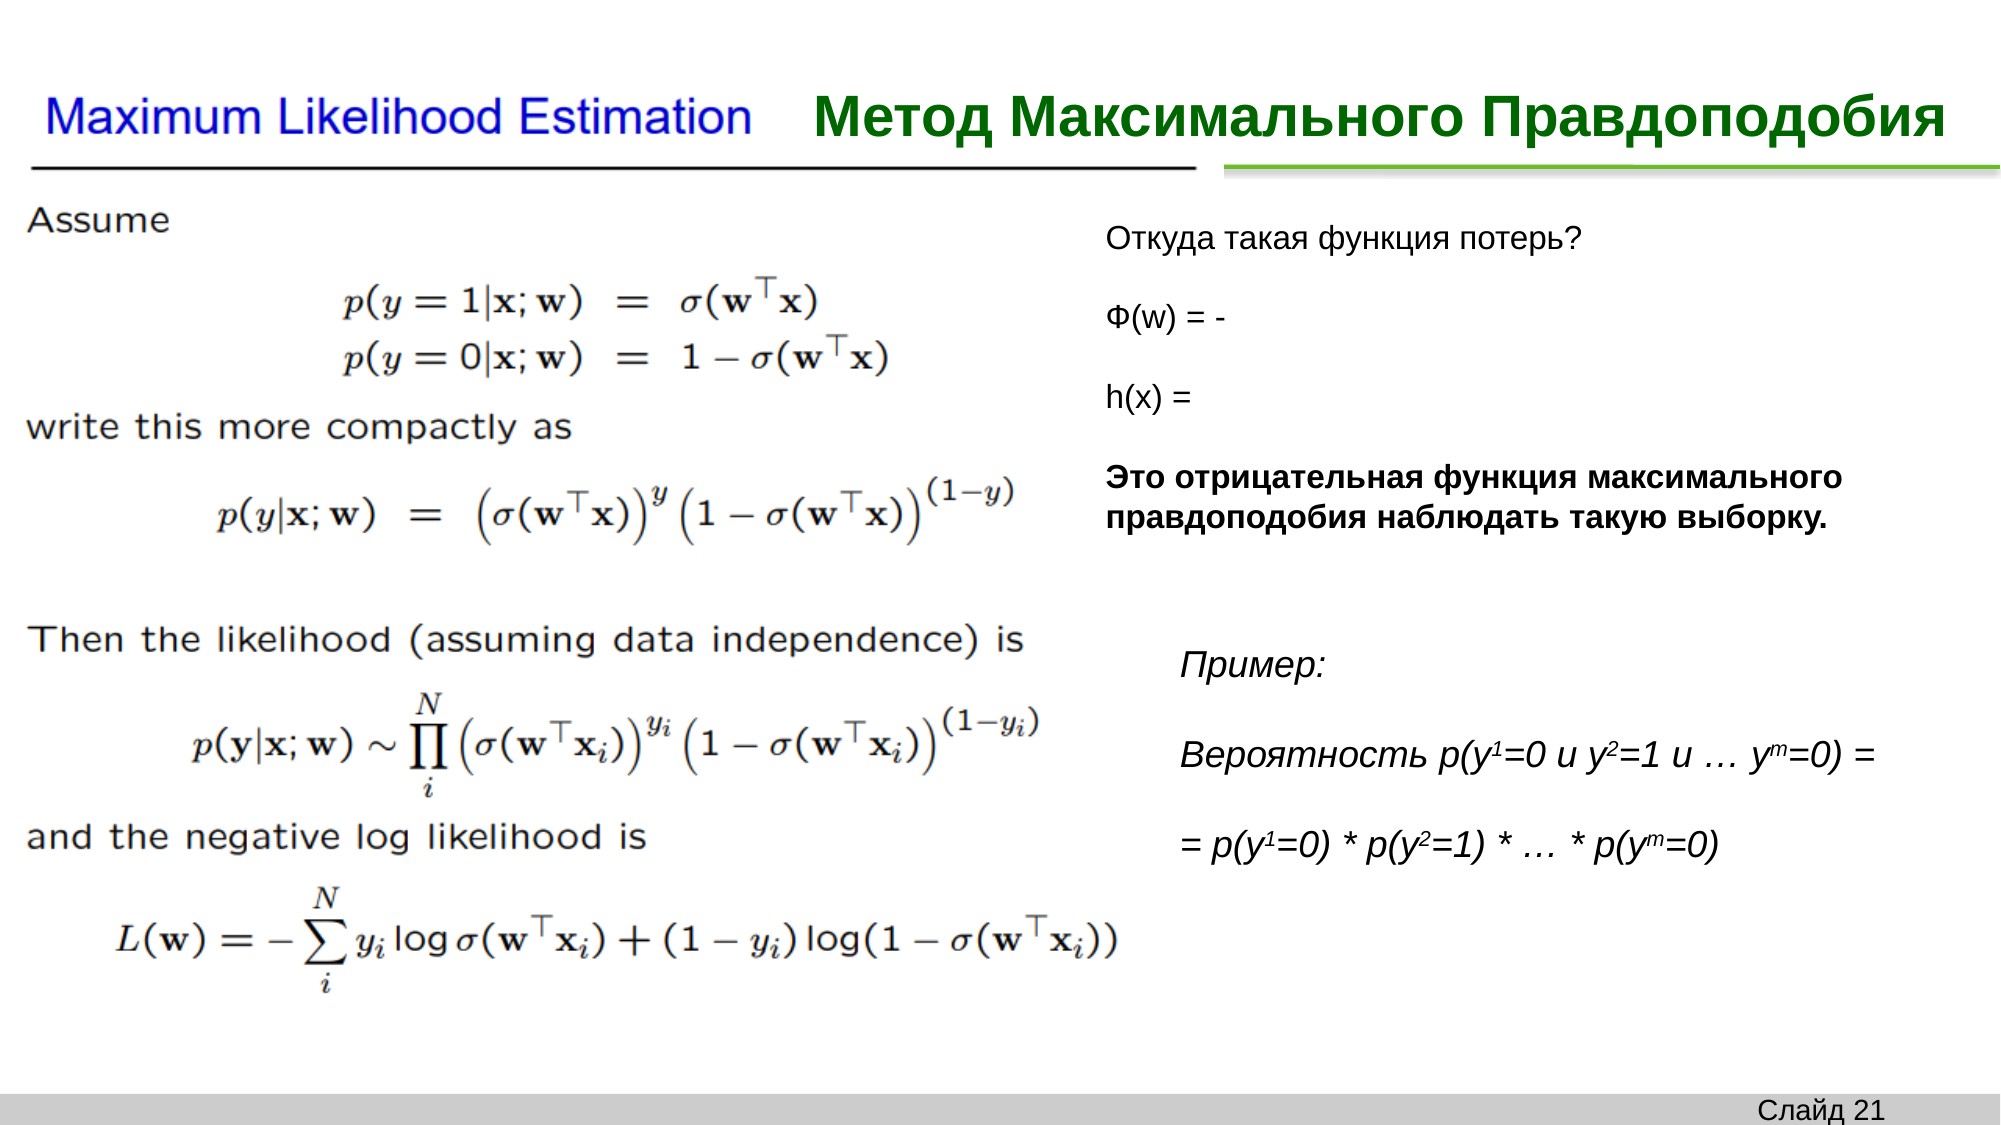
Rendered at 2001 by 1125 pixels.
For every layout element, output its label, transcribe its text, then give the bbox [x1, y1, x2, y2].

text_box Пример: Вероятность p(y1=0 и y2=1 и … ym=0) = = p(y1=0) * p(y2=1) * … * p(ym=0) [1227, 632, 1941, 873]
text_box Метод Максимального Правдоподобия [1227, 70, 1963, 230]
picture [0, 48, 1224, 1012]
